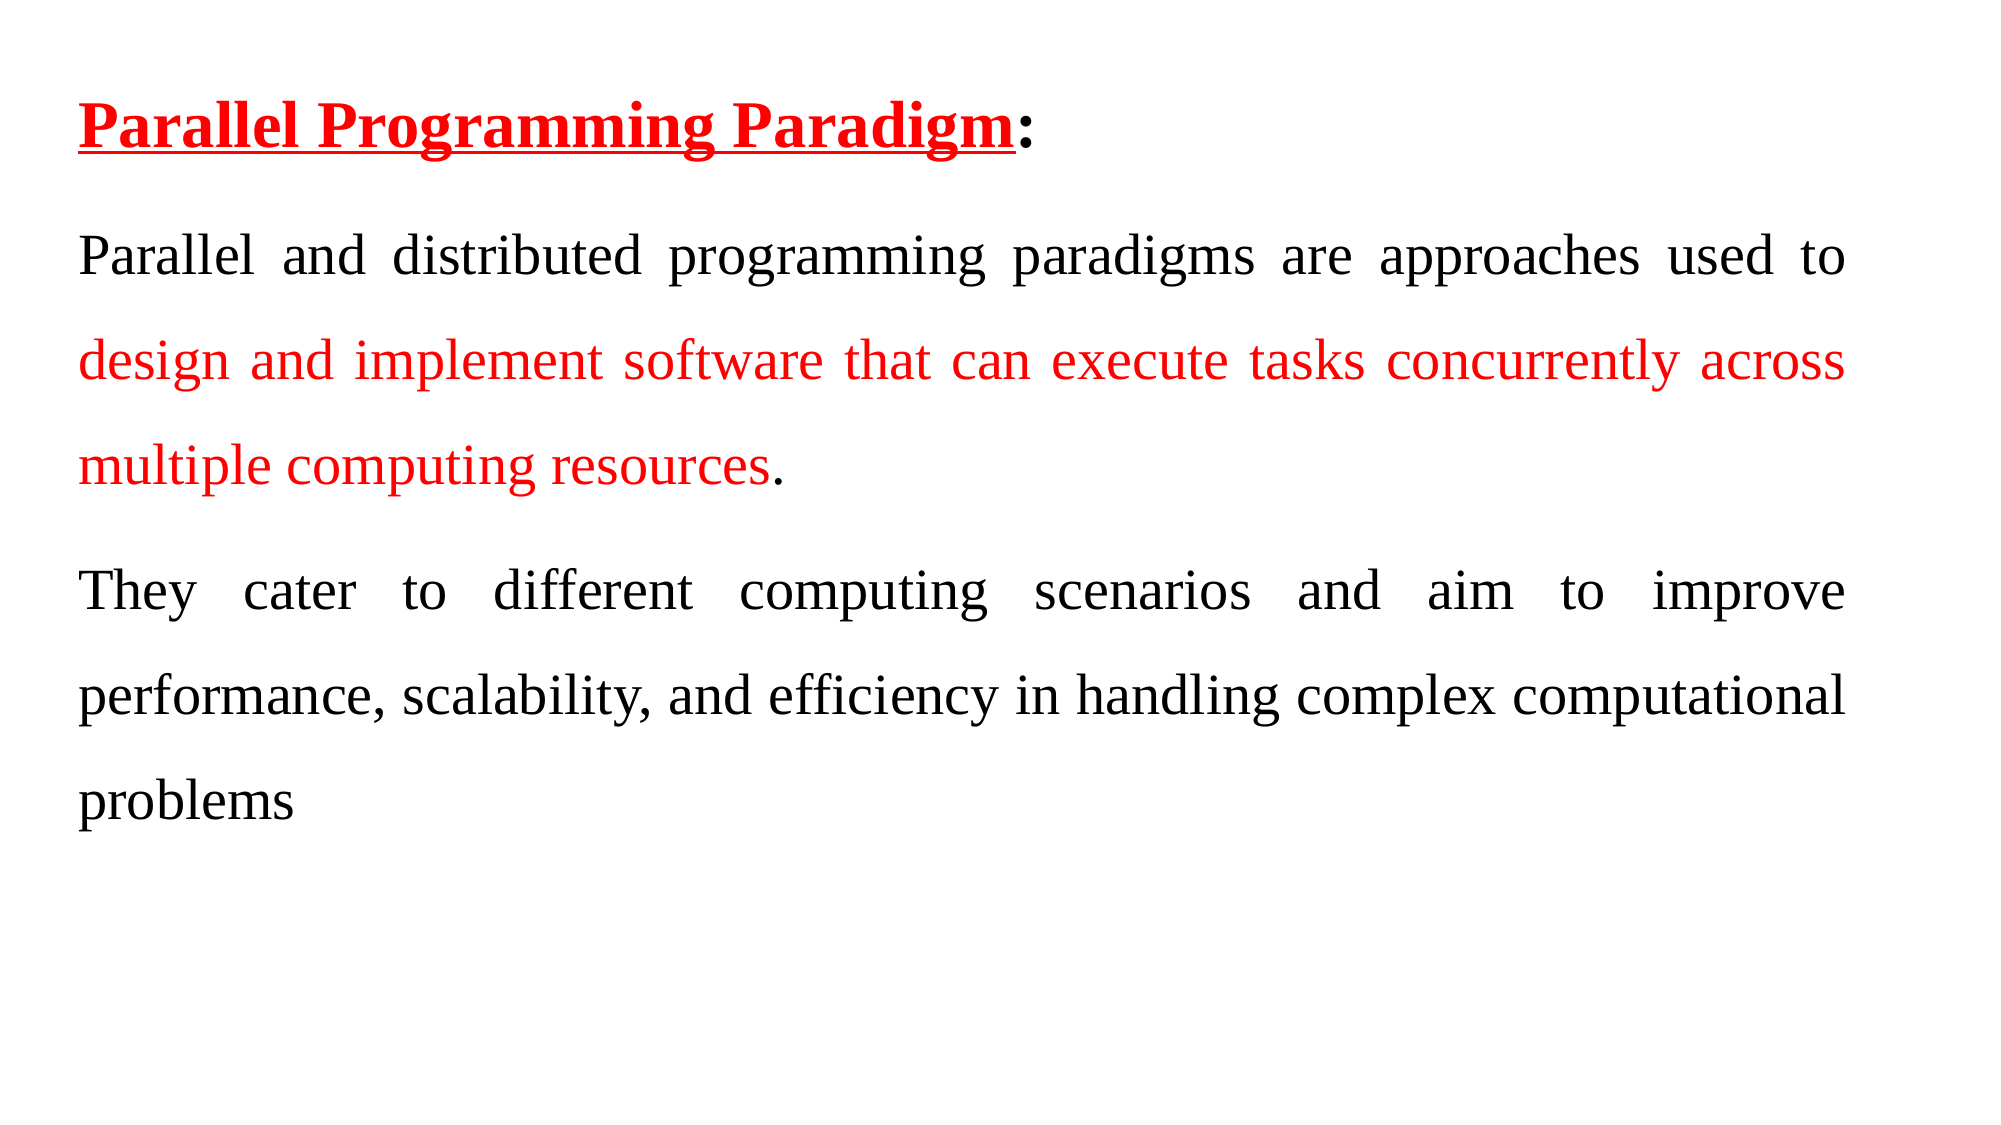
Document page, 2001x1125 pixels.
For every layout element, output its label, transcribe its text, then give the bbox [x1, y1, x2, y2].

list Parallel Programming Paradigm: Parallel and distributed programming paradigms are approaches used to design and implement software that can execute tasks concurrently across multiple computing resources. They cater to different computing scenarios and aim to improve performance, scalability, and efficiency in handling complex computational problems [63, 32, 1863, 1014]
